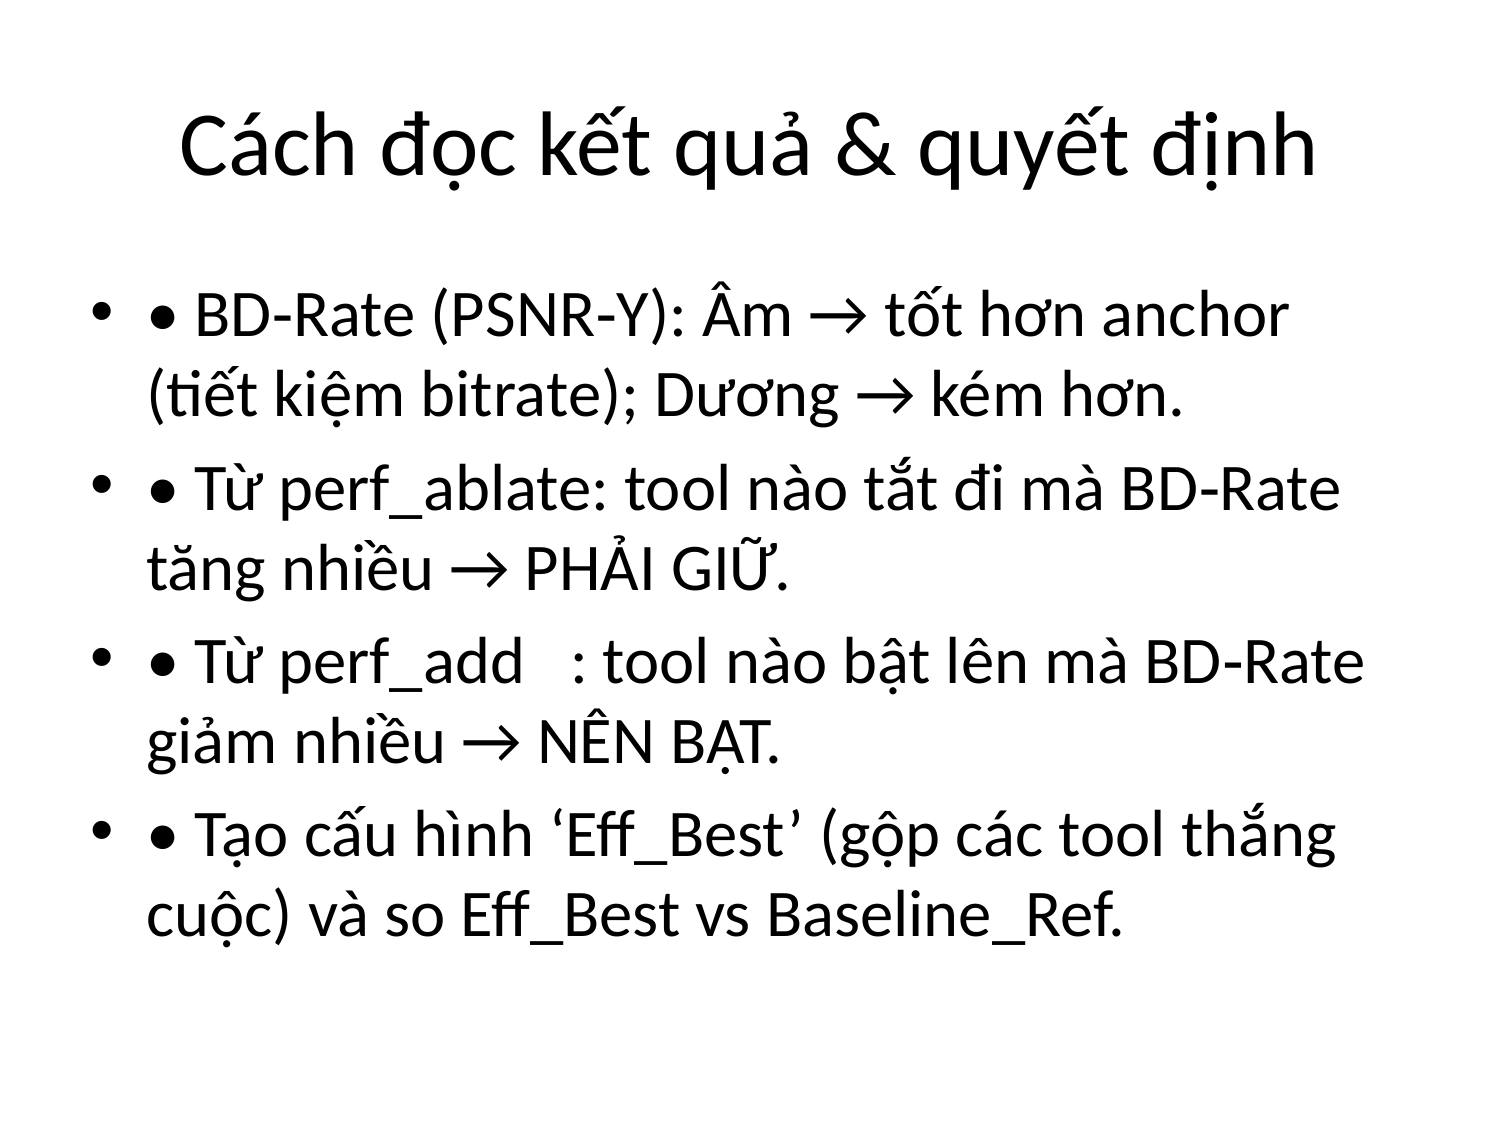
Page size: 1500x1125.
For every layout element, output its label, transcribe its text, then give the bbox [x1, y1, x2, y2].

title Cách đọc kết quả & quyết định [75, 45, 1425, 233]
list • BD‑Rate (PSNR‑Y): Âm → tốt hơn anchor (tiết kiệm bitrate); Dương → kém hơn. • Từ perf_ablate: tool nào tắt đi mà BD‑Rate tăng nhiều → PHẢI GIỮ. • Từ perf_add : tool nào bật lên mà BD‑Rate giảm nhiều → NÊN BẬT. • Tạo cấu hình ‘Eff_Best’ (gộp các tool thắng cuộc) và so Eff_Best vs Baseline_Ref. [75, 262, 1425, 1005]
